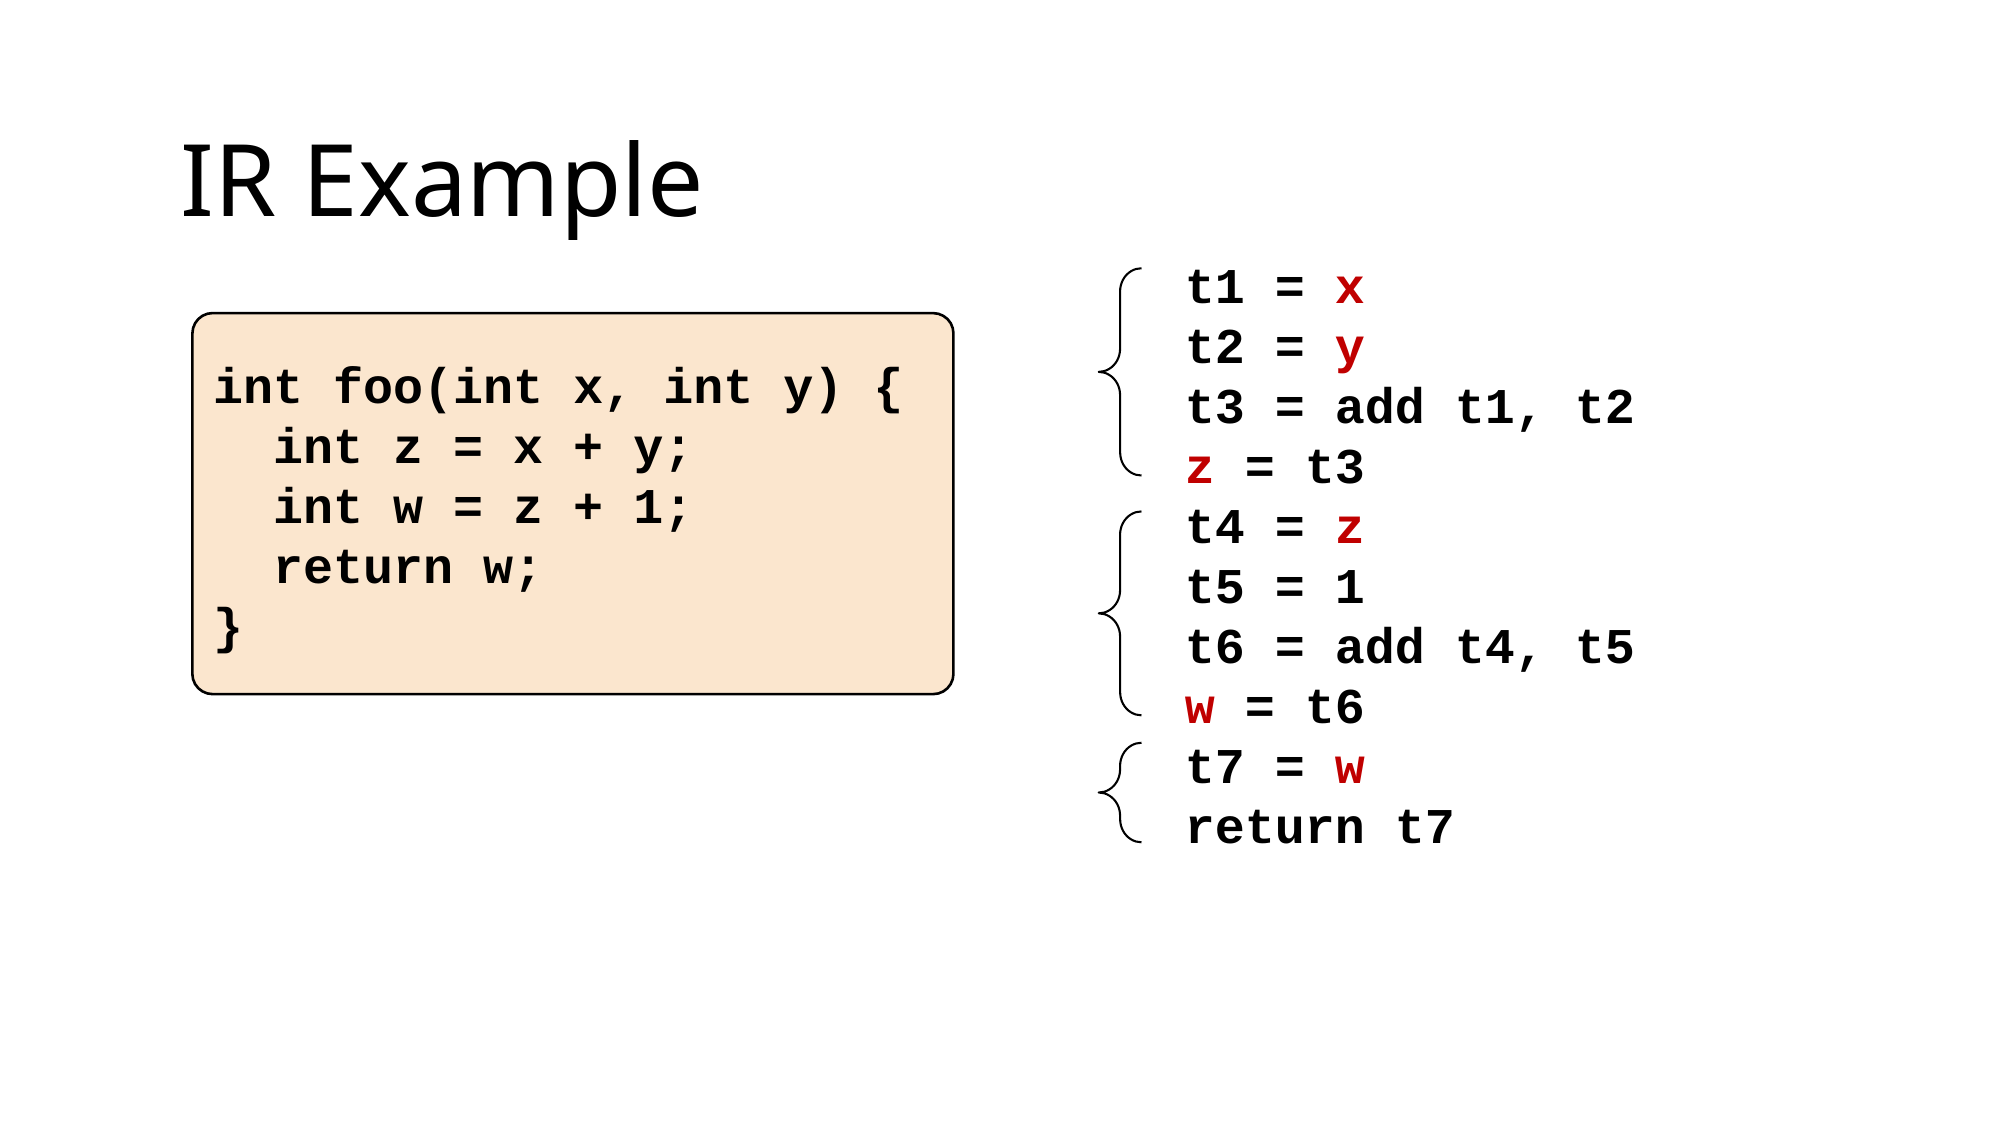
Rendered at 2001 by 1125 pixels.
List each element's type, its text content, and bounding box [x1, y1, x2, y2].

text_box t1 = x t2 = y t3 = add t1, t2 z = t3 t4 = z t5 = 1 t6 = add t4, t5 w = t6 t7 = w return t7 [1170, 245, 1946, 921]
text_box [1097, 741, 1142, 844]
text_box [1097, 510, 1142, 717]
text_box int foo(int x, int y) { int z = x + y; int w = z + 1; return w; } [191, 311, 955, 696]
text_box [1097, 267, 1142, 477]
text_box IR Example [165, 109, 1829, 245]
